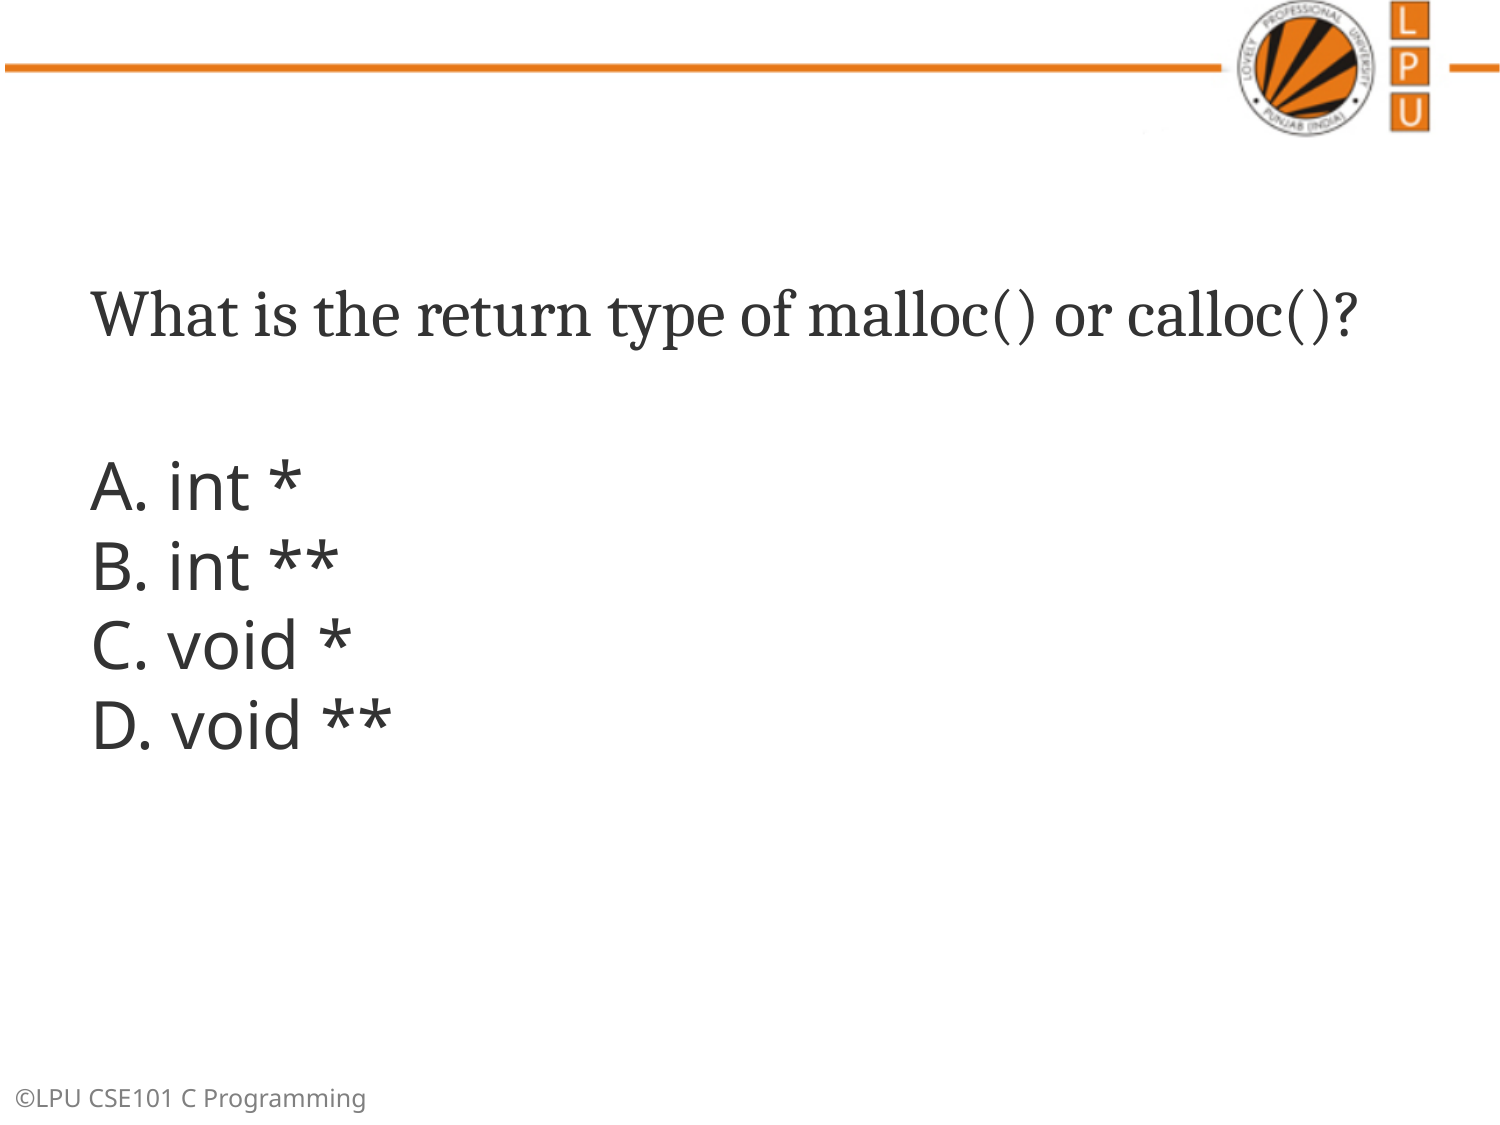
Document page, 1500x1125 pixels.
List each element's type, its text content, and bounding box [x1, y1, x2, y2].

list What is the return type of malloc() or calloc()? A. int * B. int ** C. void * D. void ** [75, 262, 1425, 1005]
picture [5, 0, 1500, 155]
